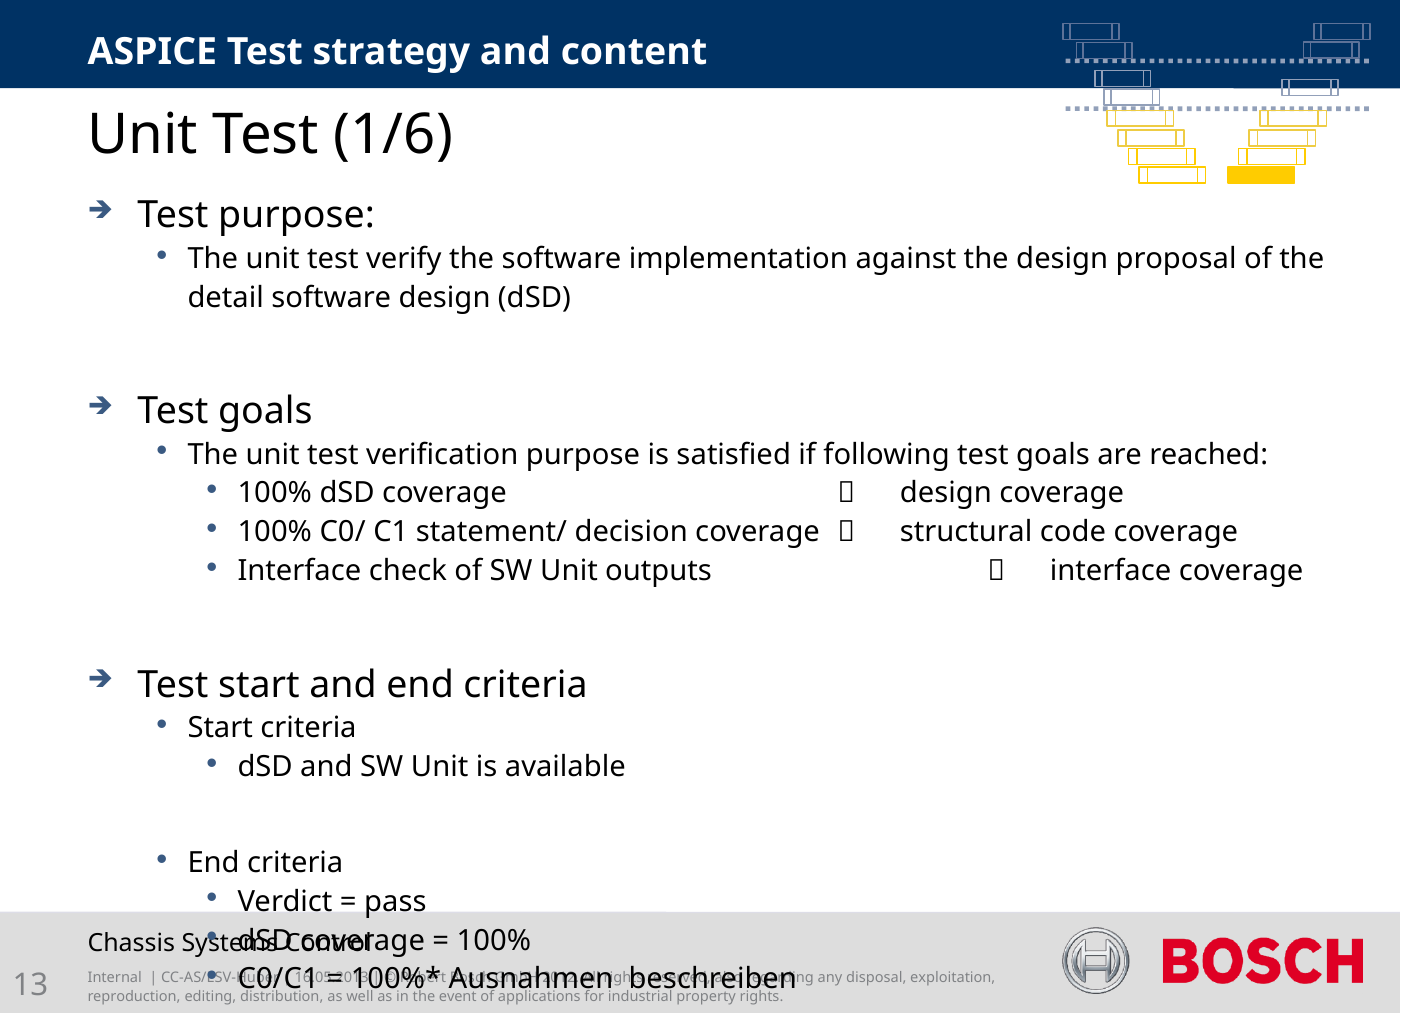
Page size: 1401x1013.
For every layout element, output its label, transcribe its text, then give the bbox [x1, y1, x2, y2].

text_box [1062, 23, 1372, 184]
text_box [1394, 988, 1400, 1011]
text_box Internal | CC-AS/ESV-Huber | 16.05.2013 | © Robert Bosch GmbH 2012. All rights reserved, also regarding any disposal, exploitation, reproduction, editing, distribution, as well as in the event of applications for industrial property rights. [85, 971, 1027, 1006]
list Test purpose: The unit test verify the software implementation against the design proposal of the detail software design (dSD) Test goals The unit test verification purpose is satisfied if following test goals are reached: 100% dSD coverage  design coverage 100% C0/ C1 statement/ decision coverage  structural code coverage Interface check of SW Unit outputs  interface coverage Test start and end criteria Start criteria dSD and SW Unit is available End criteria Verdict = pass dSD coverage = 100% C0/C1 = 100%* Ausnahmen beschreiben [87, 174, 1362, 908]
text_box Chassis Systems Control [85, 923, 1027, 958]
title Unit Test (1/6) [87, 87, 1057, 174]
slide_number 13 [12, 963, 75, 992]
text_box ASPICE Test strategy and content [87, 0, 1025, 86]
picture [0, 914, 1400, 1013]
